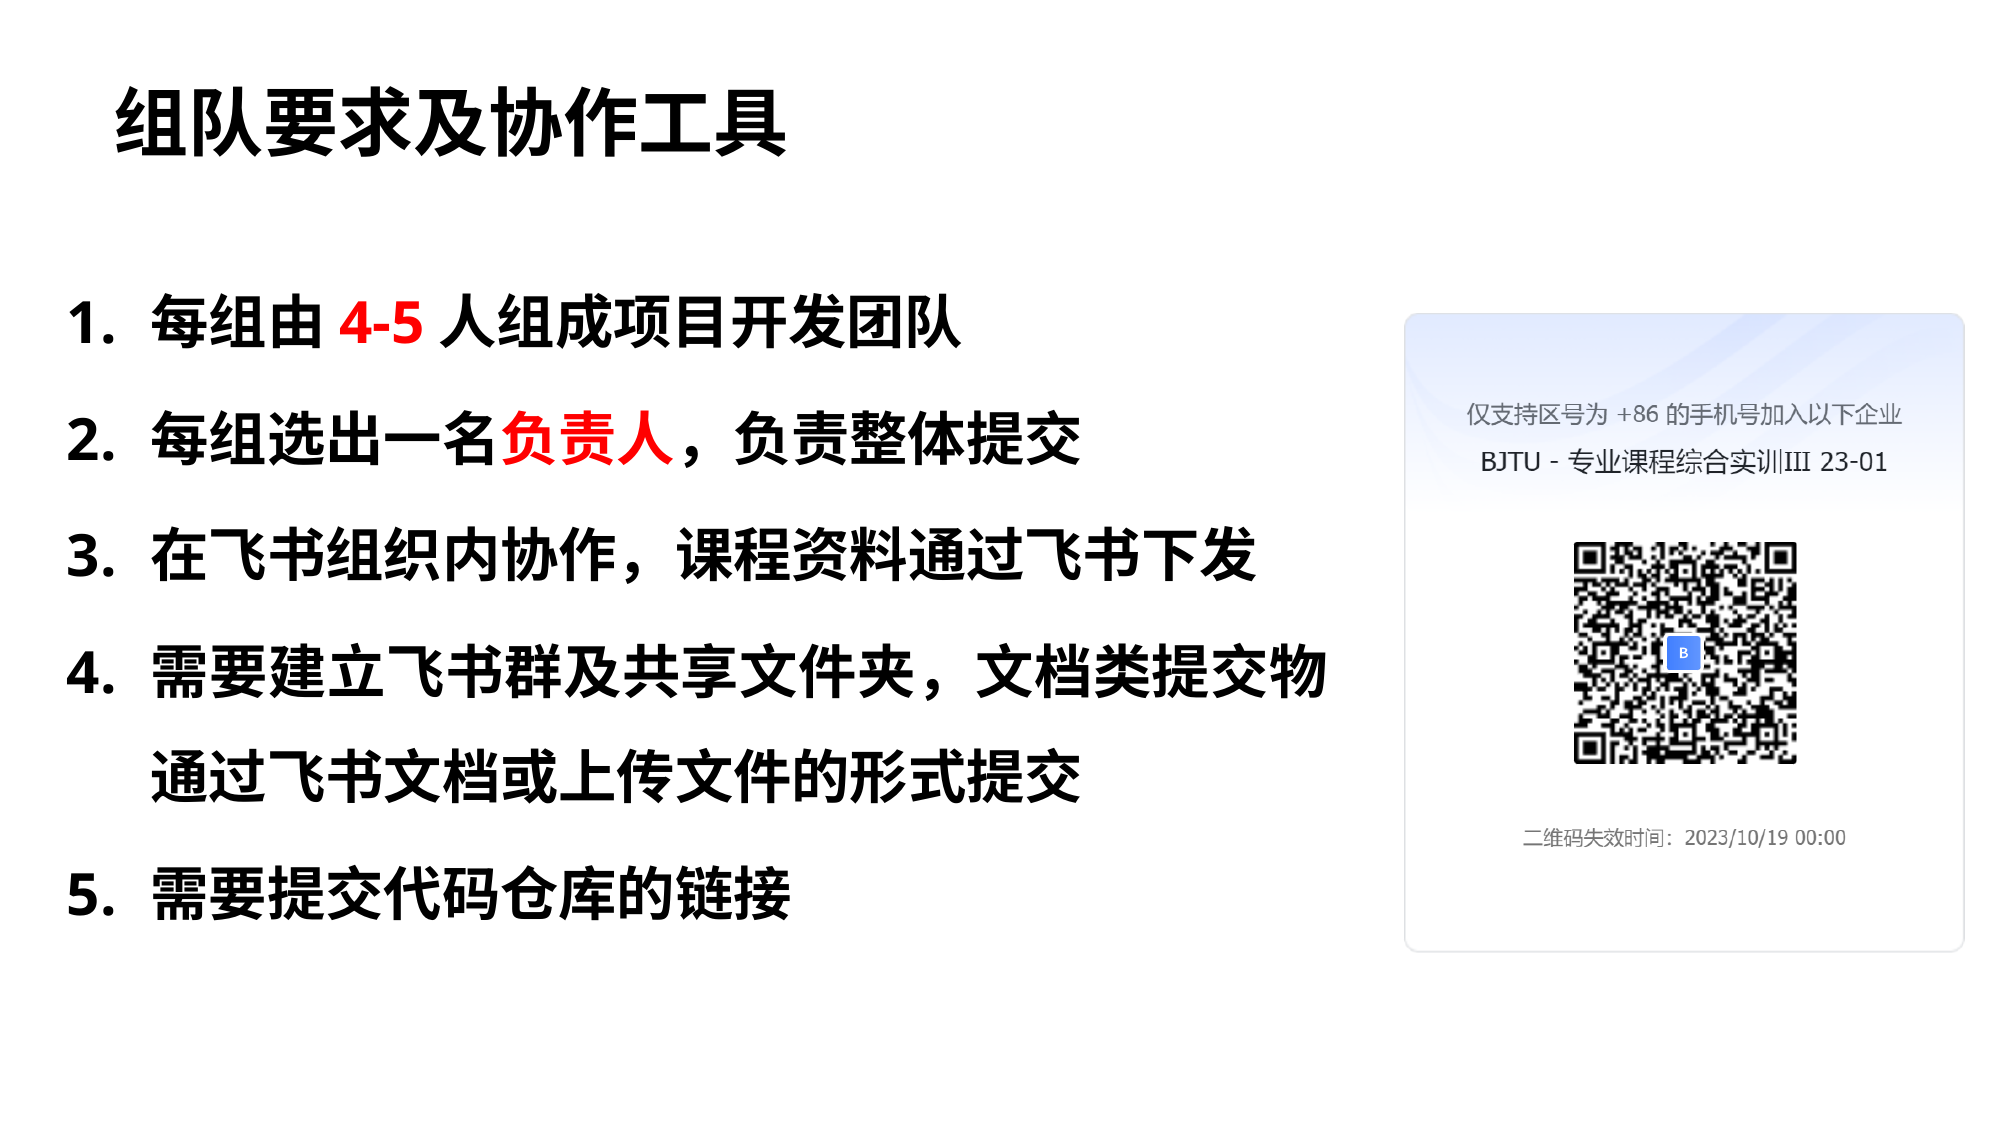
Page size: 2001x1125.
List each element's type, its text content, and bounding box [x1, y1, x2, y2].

text_box 每组由4-5人组成项目开发团队 每组选出一名负责人，负责整体提交 在飞书组织内协作，课程资料通过飞书下发 需要建立飞书群及共享文件夹，文档类提交物通过飞书文档或上传文件的形式提交 需要提交代码仓库的链接 [51, 242, 1344, 1033]
picture [1368, 285, 2000, 990]
text_box 组队要求及协作工具 [98, 22, 1428, 175]
